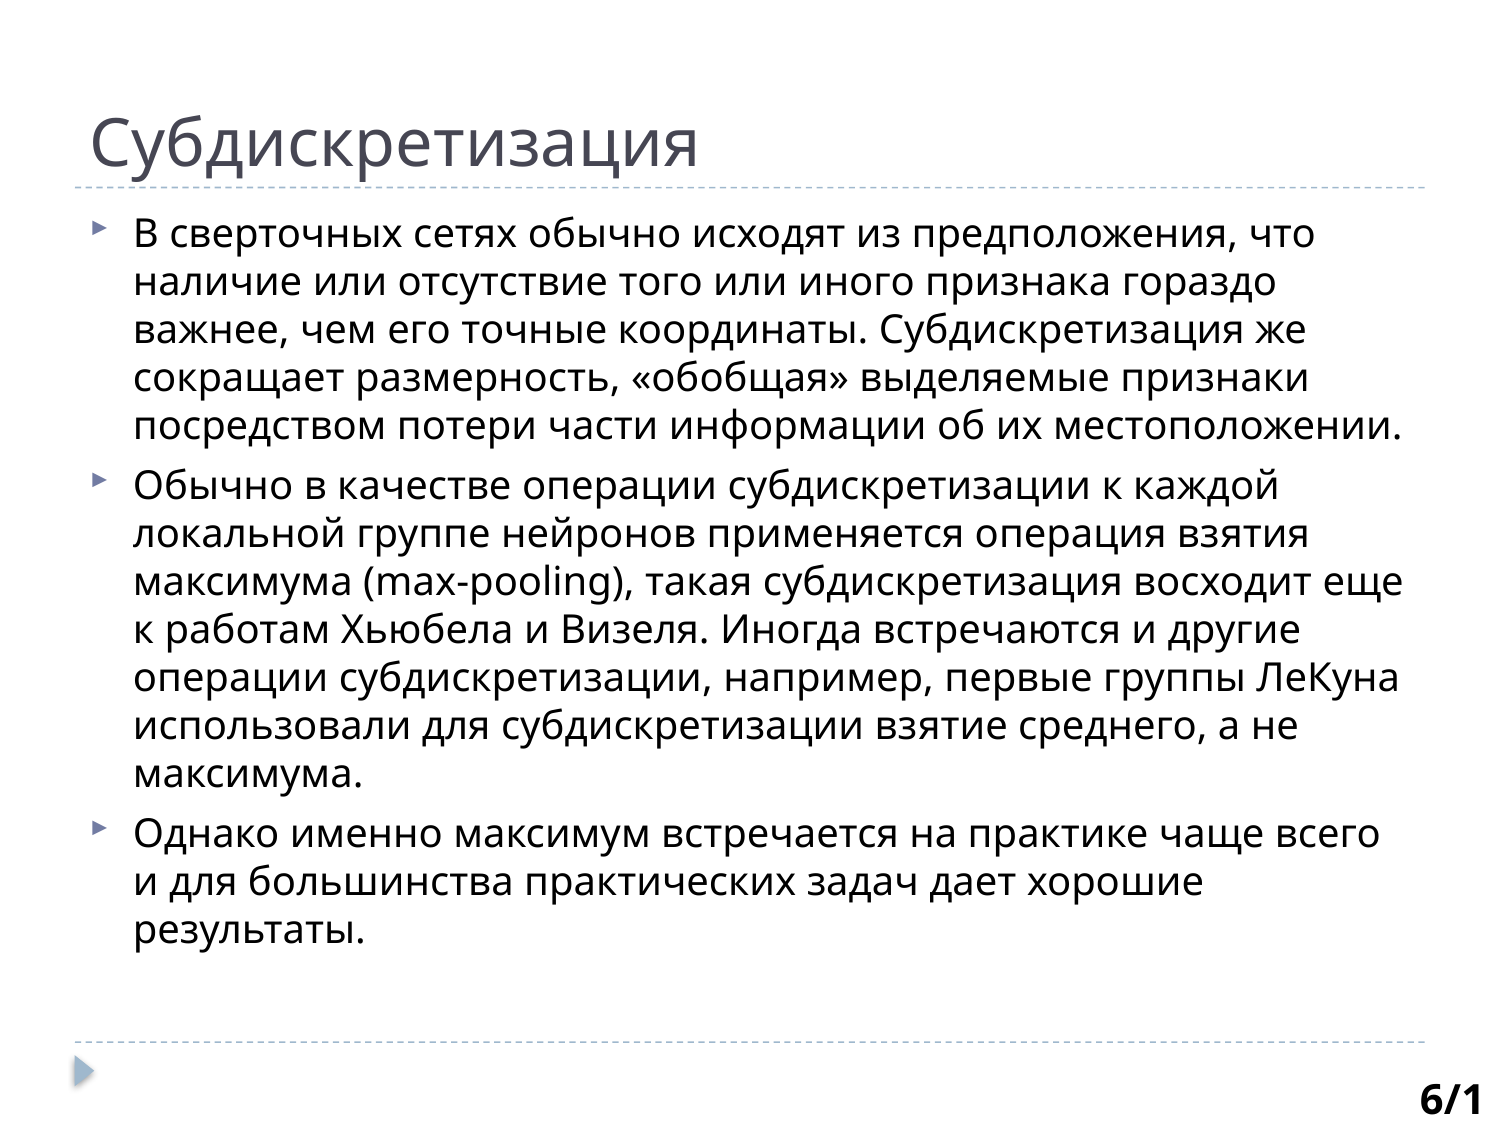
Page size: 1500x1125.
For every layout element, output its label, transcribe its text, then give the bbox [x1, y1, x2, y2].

title Субдискретизация [75, 24, 1425, 188]
footer 6/11 [1391, 1065, 1500, 1125]
list В сверточных сетях обычно исходят из предположения, что наличие или отсутствие того или иного признака гораздо важнее, чем его точные координаты. Субдискретизация же сокращает размерность, «обобщая» выделяемые признаки посредством потери части информации об их местоположении. Обычно в качестве операции субдискретизации к каждой локальной группе нейронов применяется операция взятия максимума (max-pooling), такая субдискретизация восходит еще к работам Хьюбела и Визеля. Иногда встречаются и другие операции субдискретизации, например, первые группы ЛеКуна использовали для субдискретизации взятие среднего, а не максимума. Однако именно максимум встречается на практике чаще всего и для большинства практических задач дает хорошие результаты. [75, 200, 1425, 1010]
